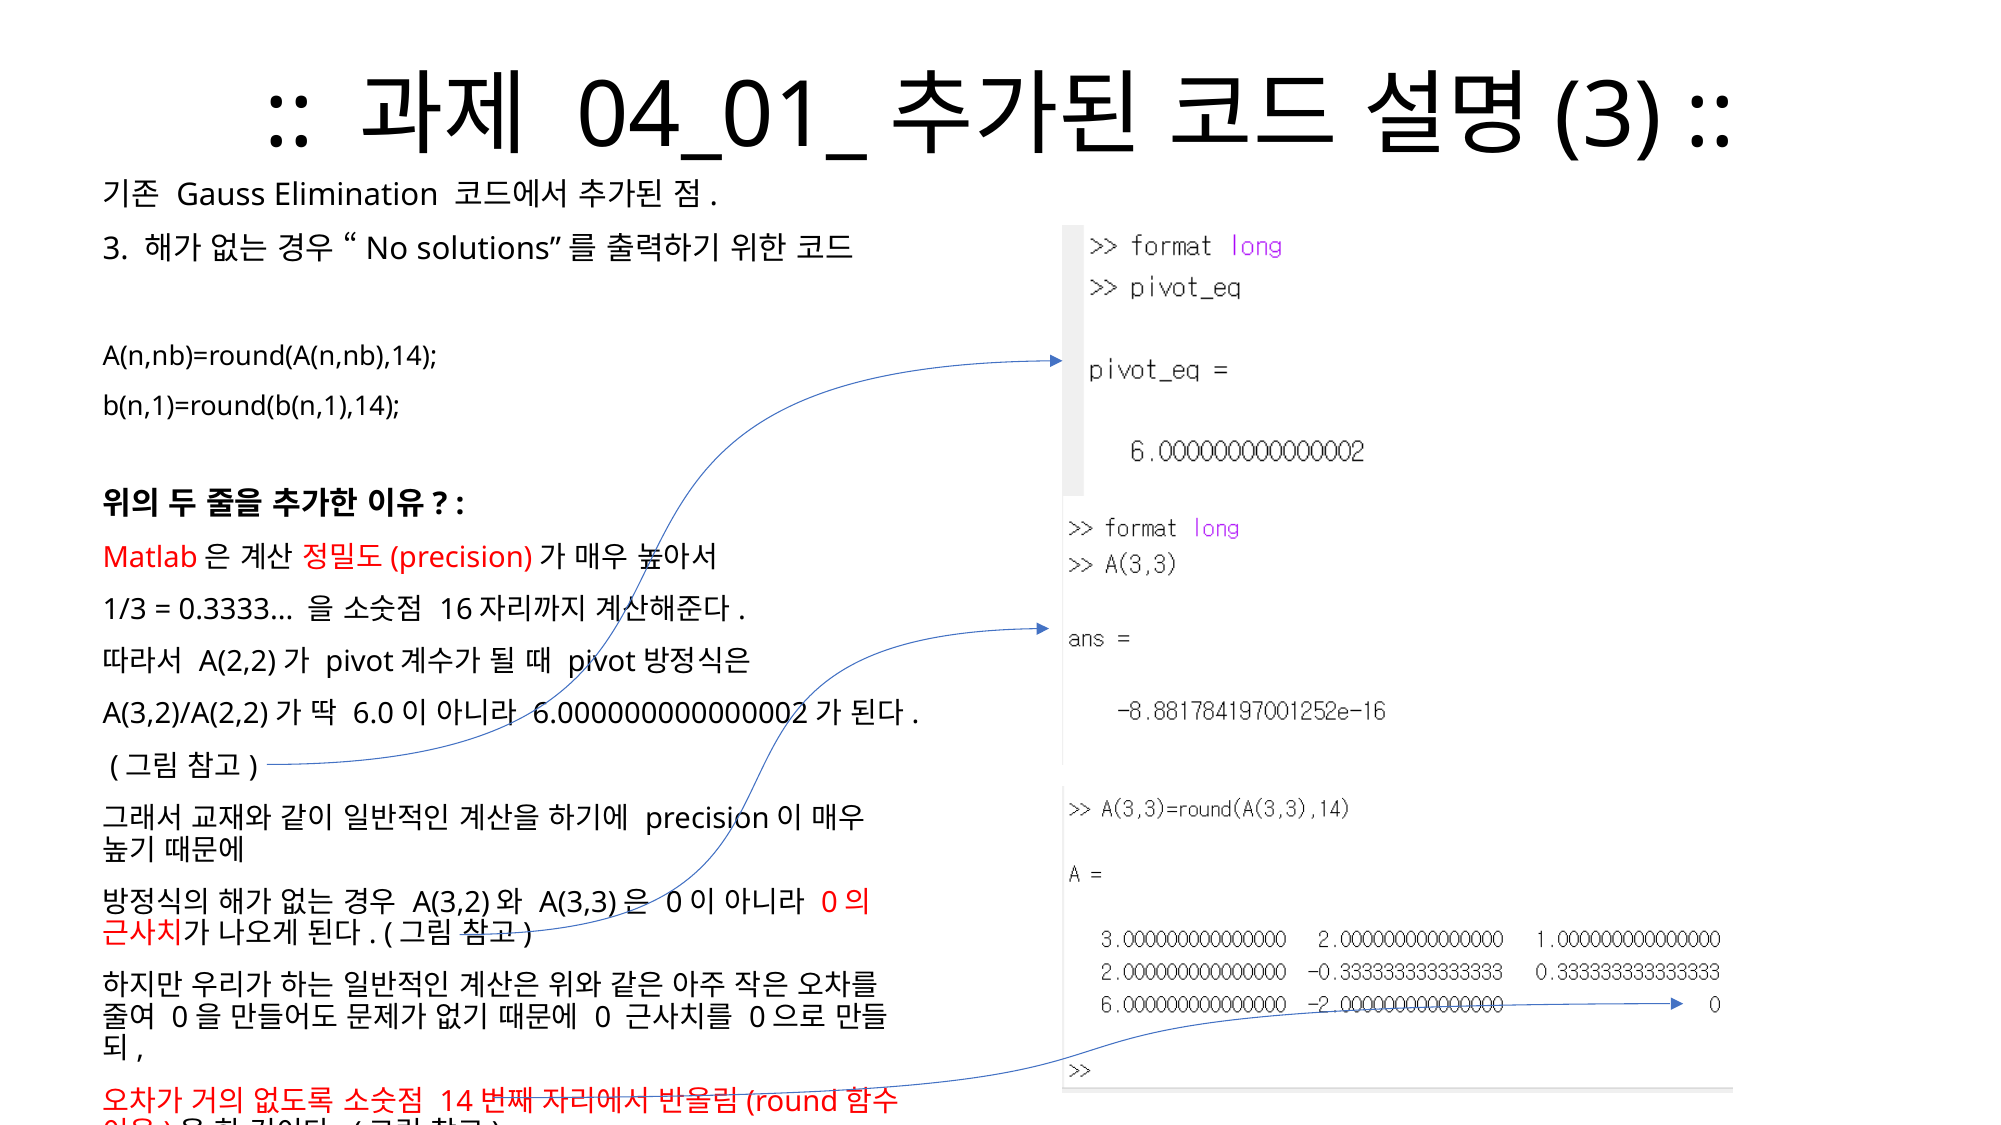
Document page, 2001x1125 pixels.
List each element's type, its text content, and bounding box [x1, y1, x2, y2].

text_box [266, 360, 1063, 765]
text_box 기존 Gauss Elimination 코드에서 추가된 점. 3. 해가 없는 경우 “No solutions”를 출력하기 위한 코드 A(n,nb)=round(A(n,nb),14); b(n,1)=round(b(n,1),14); 위의 두 줄을 추가한 이유? : Matlab은 계산 정밀도(precision)가 매우 높아서 1/3 = 0.3333... 을 소숫점 16자리까지 계산해준다. 따라서 A(2,2)가 pivot계수가 될 때 pivot방정식은 A(3,2)/A(2,2)가 딱 6.0이 아니라 6.000000000000002가 된다. (그림 참고) 그래서 교재와 같이 일반적인 계산을 하기에 precision이 매우 높기 때문에 방정식의 해가 없는 경우 A(3,2)와 A(3,3)은 0이 아니라 0의 근사치가 나오게 된다. (그림 참고) 하지만 우리가 하는 일반적인 계산은 위와 같은 아주 작은 오차를 줄여 0을 만들어도 문제가 없기 때문에 0 근사치를 0으로 만들되, 오차가 거의 없도록 소숫점 14번째 자리에서 반올림(round함수 이용)을 한 것이다. (그림 참고) [87, 170, 938, 1125]
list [1062, 225, 1373, 496]
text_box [459, 628, 1050, 935]
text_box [492, 1003, 1684, 1098]
title :: 과제 04_01_추가된 코드 설명(3) :: [137, 7, 1863, 226]
picture [1062, 786, 1733, 1093]
picture [1063, 496, 1463, 765]
